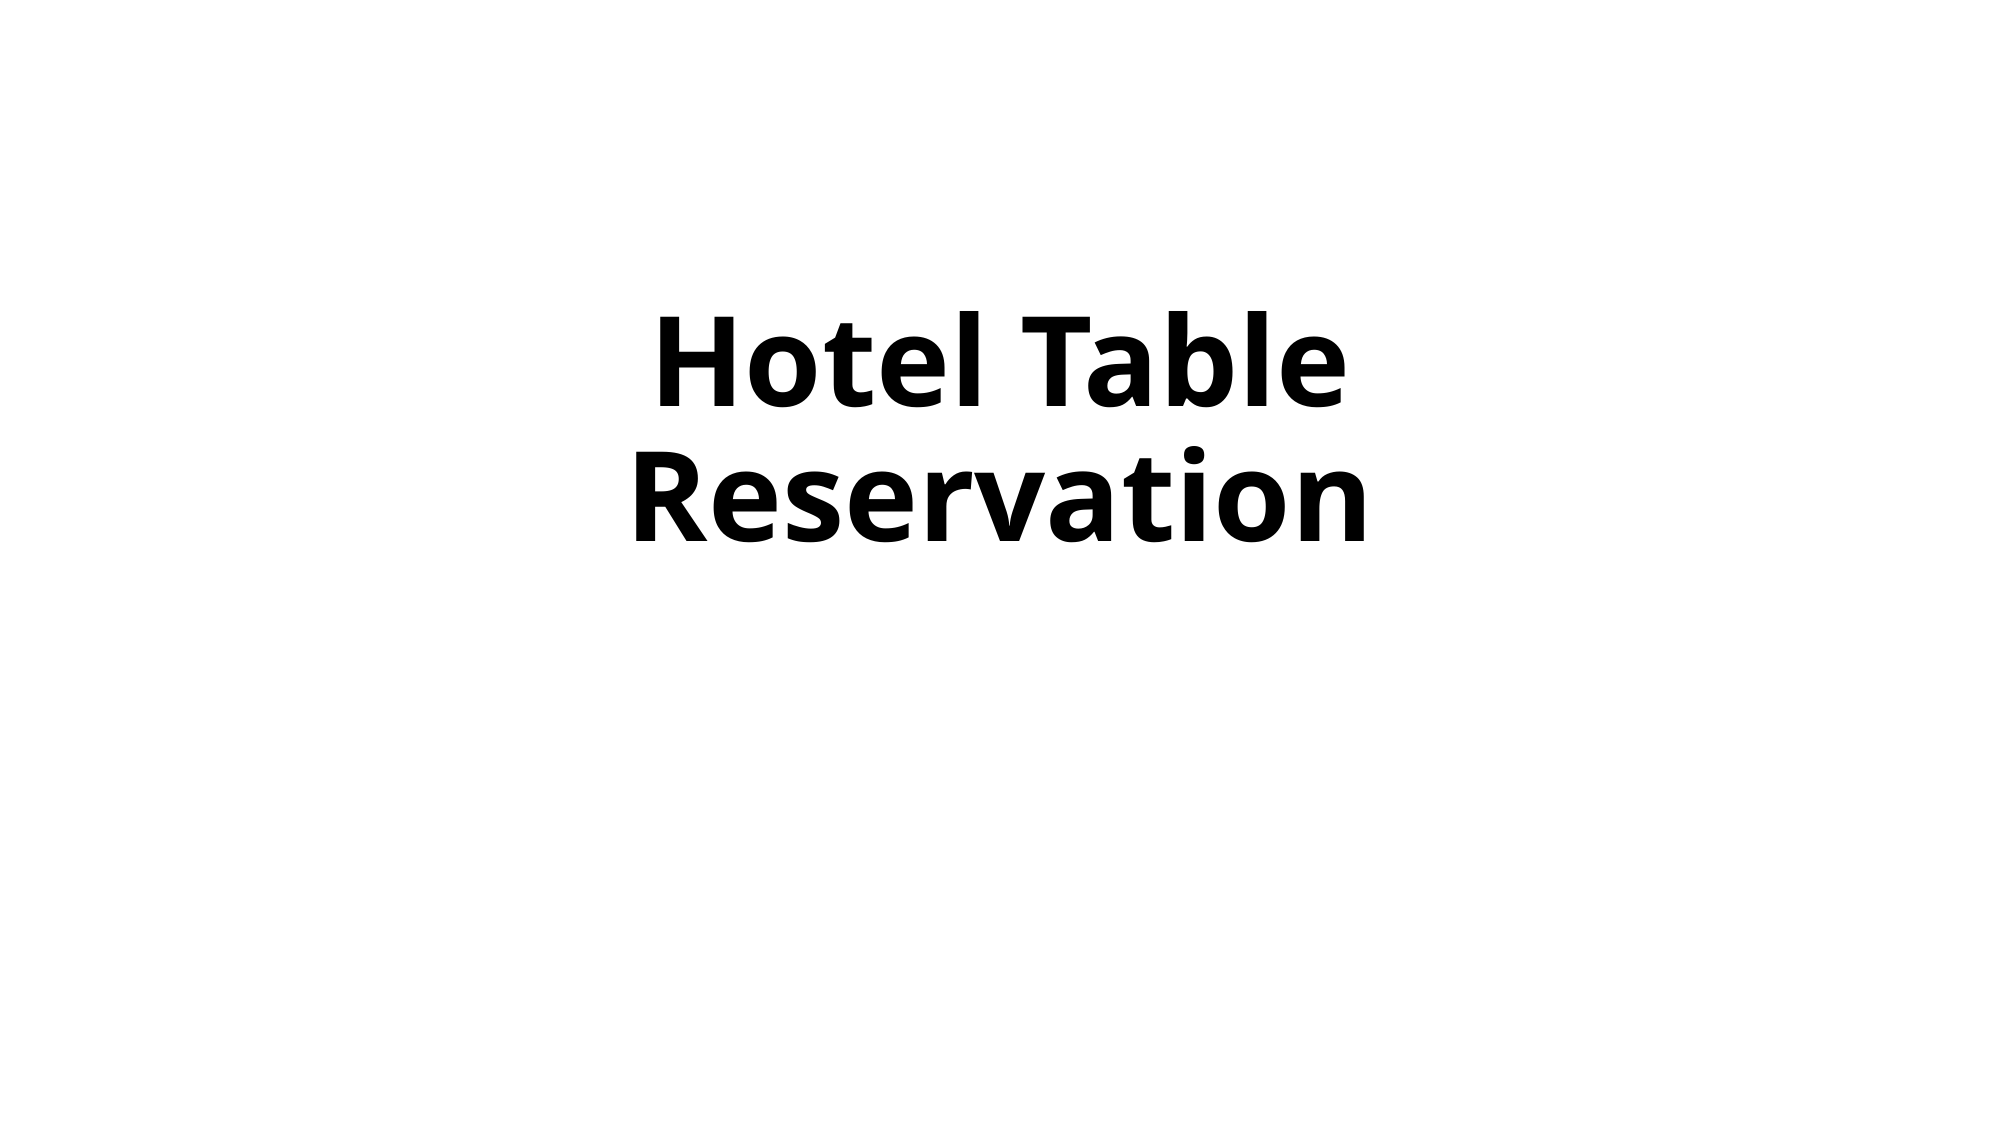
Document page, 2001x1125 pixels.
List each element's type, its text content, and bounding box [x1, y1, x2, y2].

title Hotel Table Reservation [249, 184, 1750, 576]
